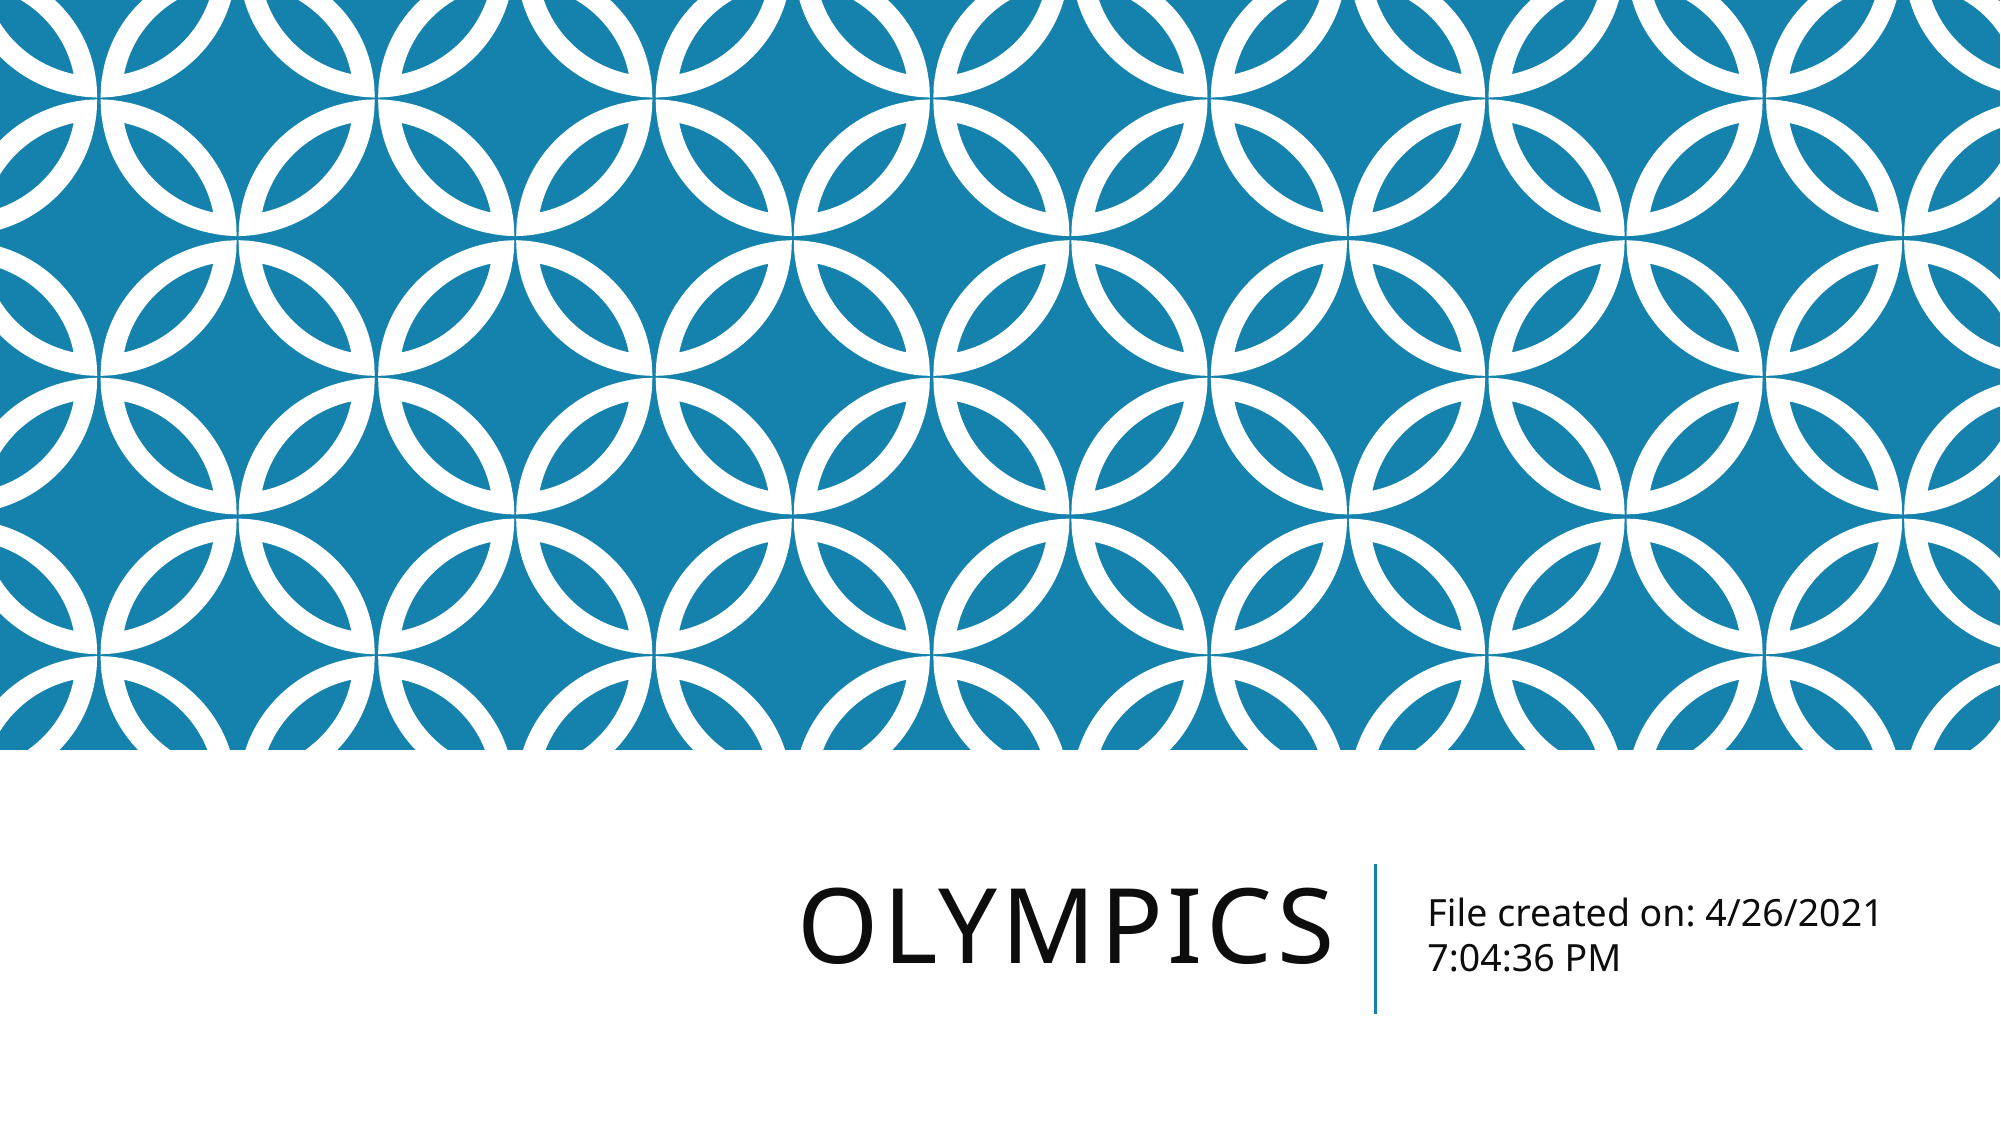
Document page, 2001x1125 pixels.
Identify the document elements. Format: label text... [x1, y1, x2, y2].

subtitle File created on: 4/26/2021 7:04:36 PM [1412, 813, 1938, 1054]
title Olympics [75, 813, 1350, 1054]
